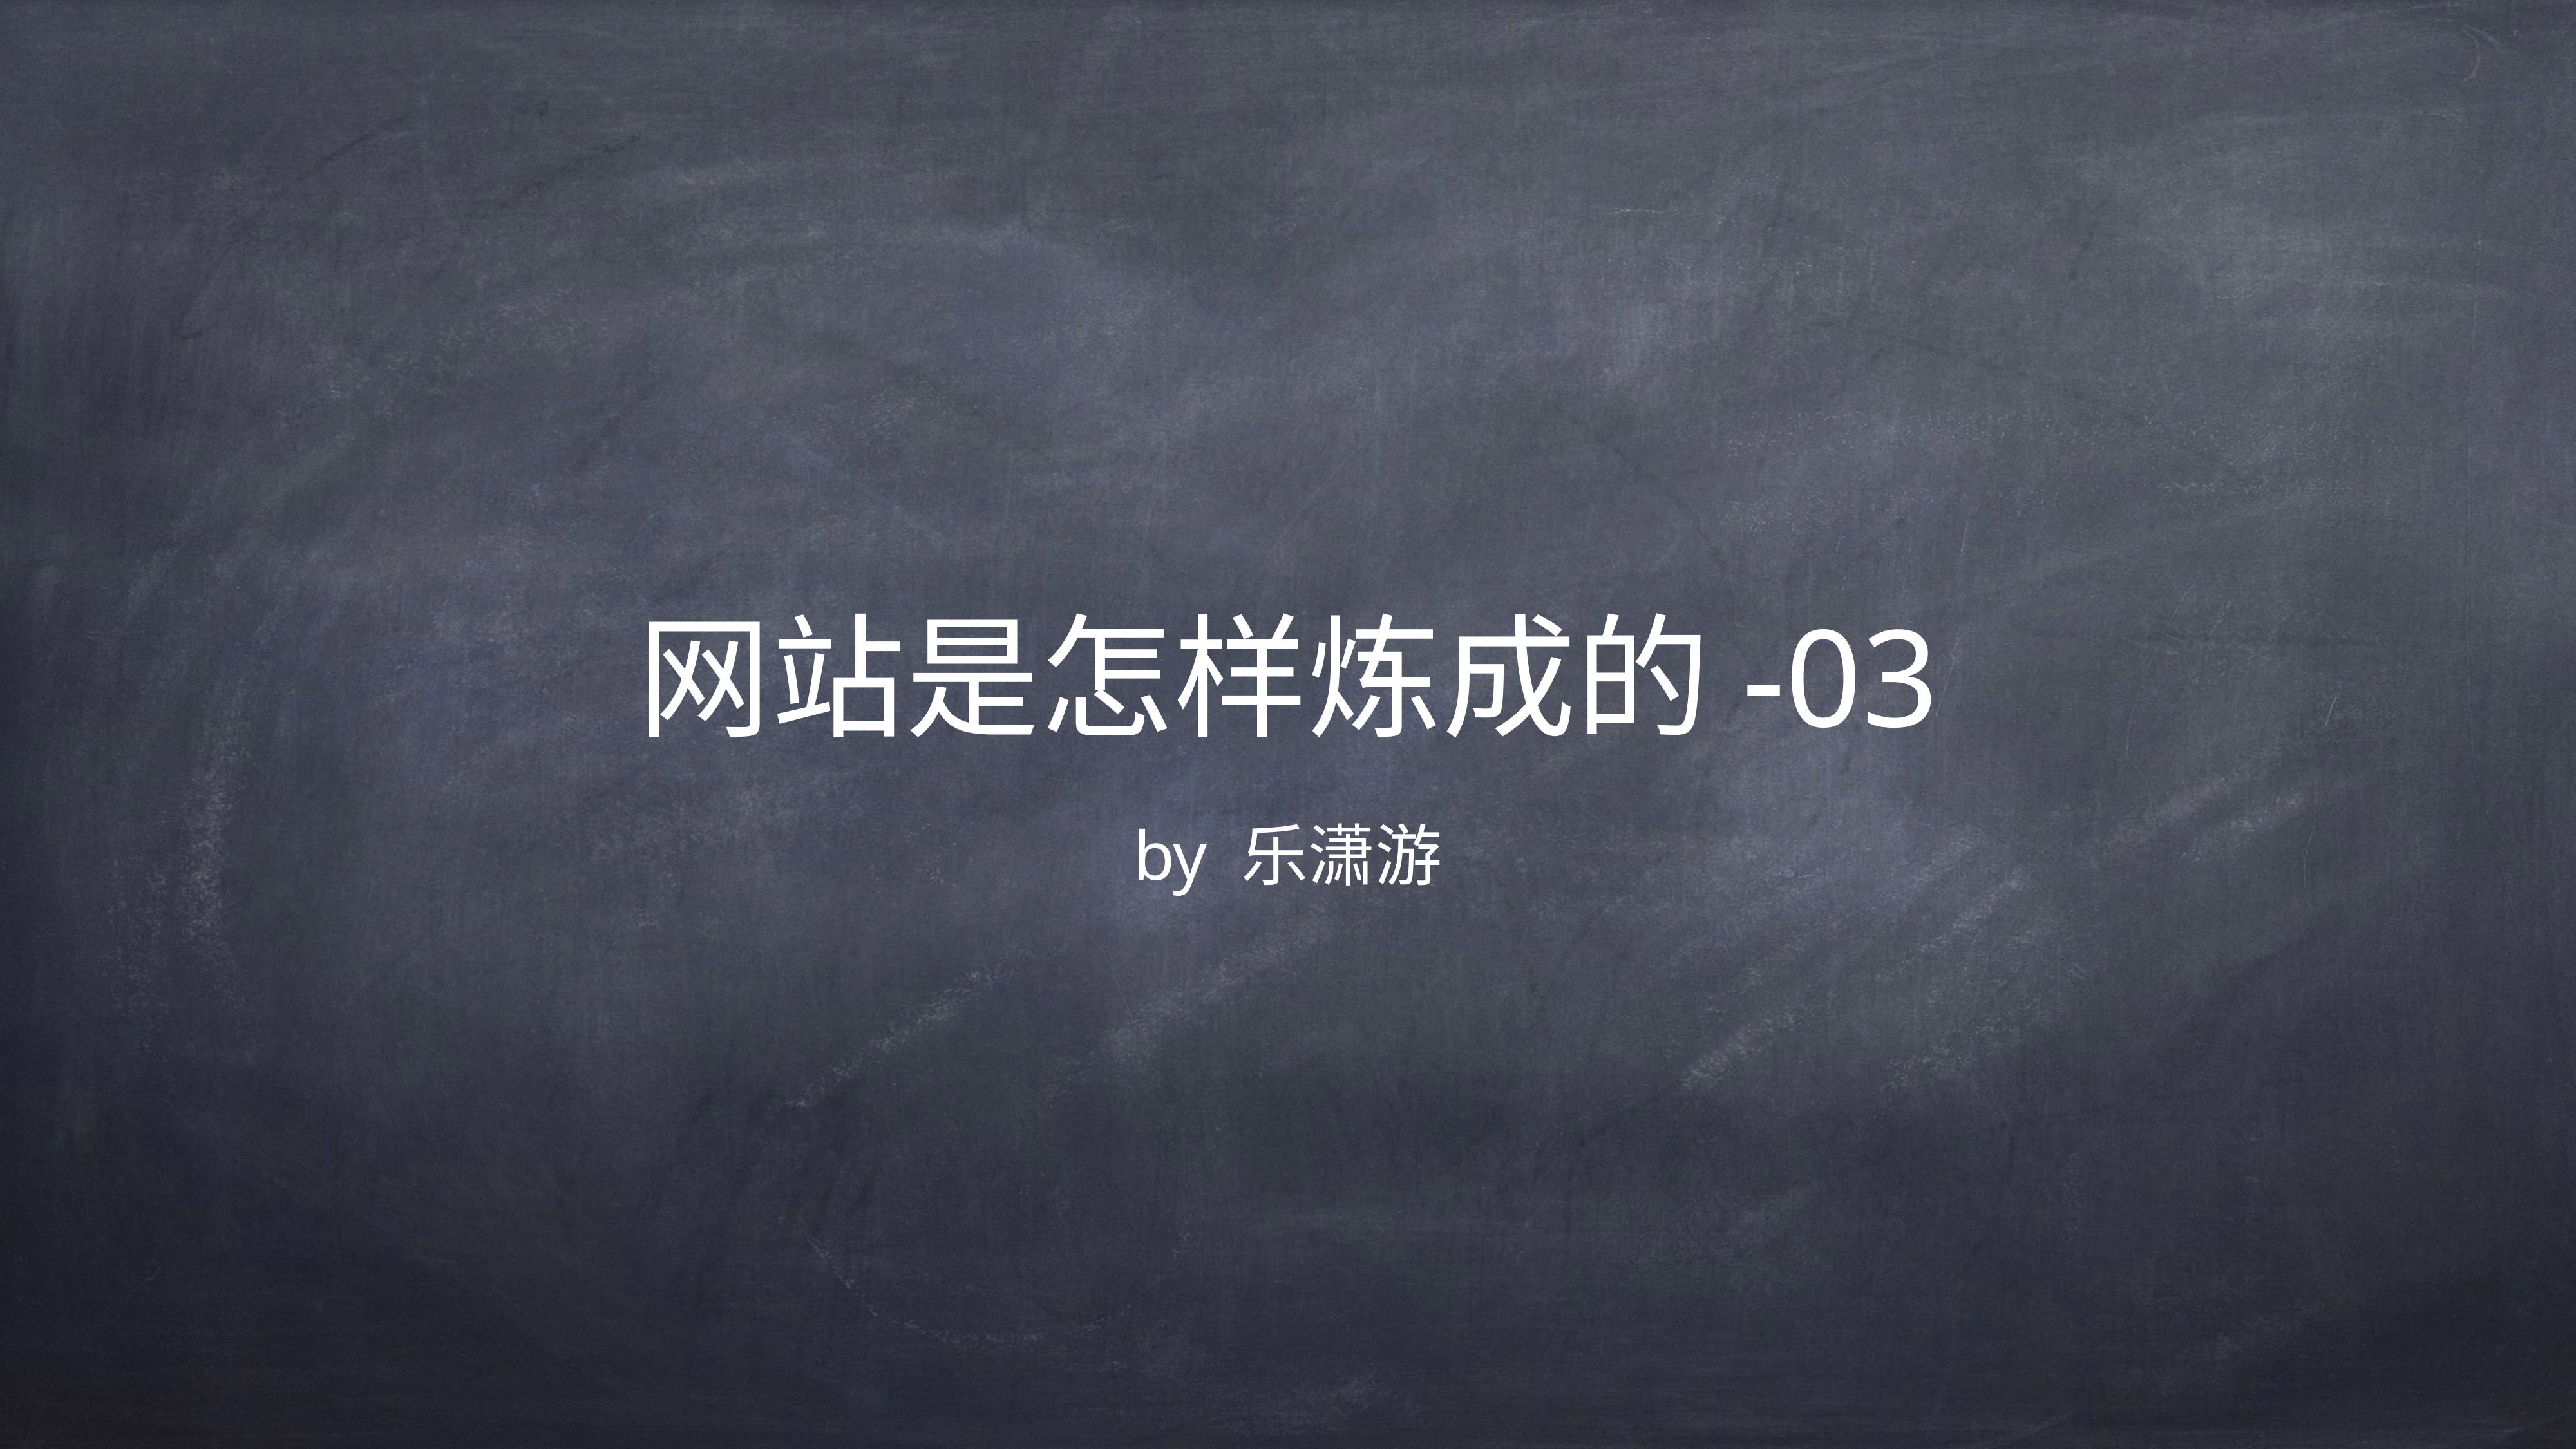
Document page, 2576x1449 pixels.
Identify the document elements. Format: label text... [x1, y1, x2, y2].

title 网站是怎样炼成的-03 [231, 383, 2345, 762]
list by 乐潇游 [510, 805, 2066, 1054]
picture [0, 0, 2576, 1449]
